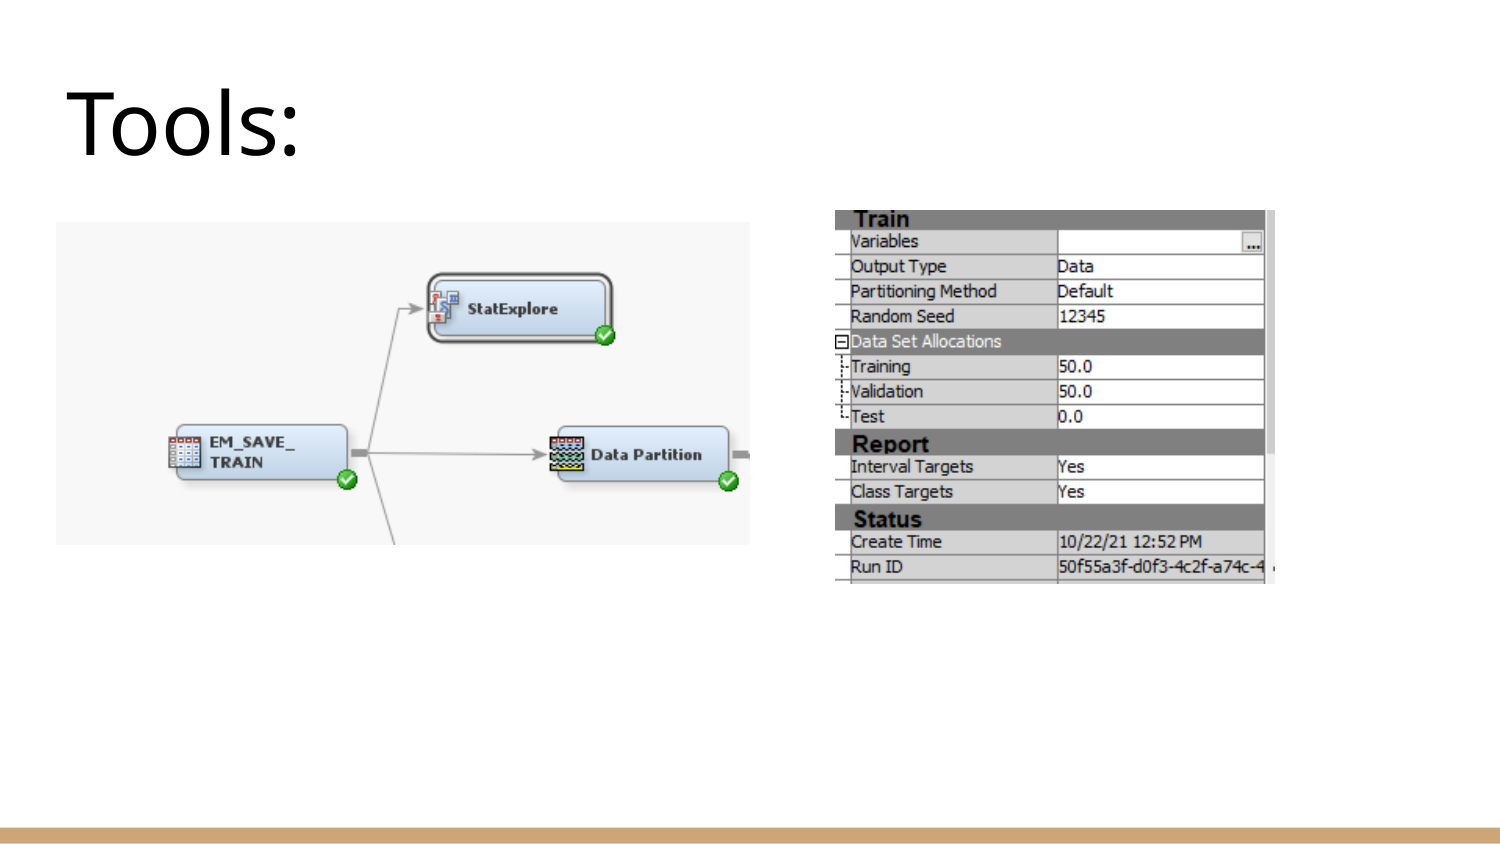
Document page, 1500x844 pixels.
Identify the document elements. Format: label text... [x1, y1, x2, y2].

picture [834, 209, 1275, 584]
title Tools: [51, 51, 1449, 189]
picture [55, 222, 751, 545]
